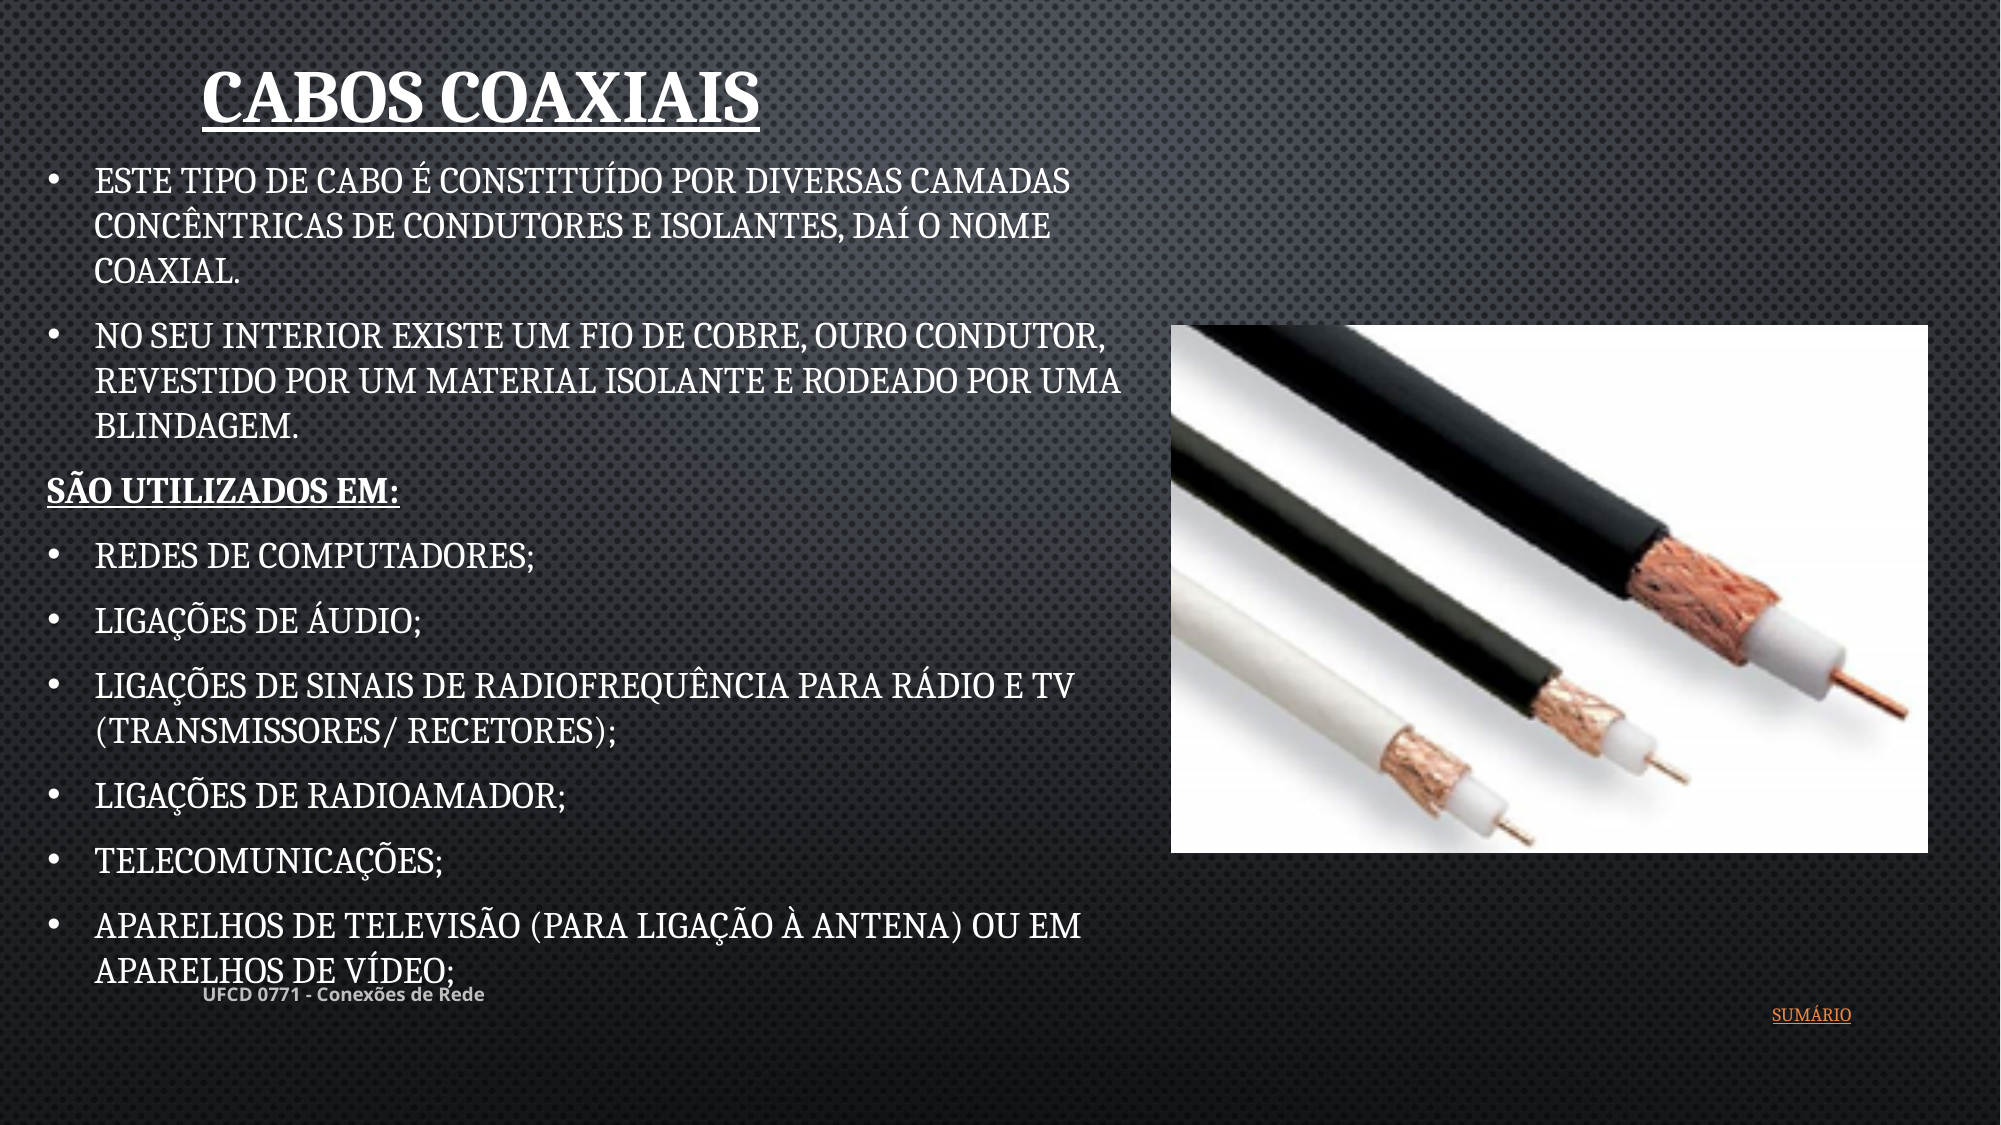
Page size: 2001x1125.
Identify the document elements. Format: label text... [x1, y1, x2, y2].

list Este tipo de cabo é constituído por diversas camadas concêntricas de condutores e isolantes, daí o nome coaxial. No seu interior existe um fio de cobre, ouro condutor, revestido por um material isolante e rodeado por uma blindagem. São utilizados em: Redes de computadores; Ligações de áudio; Ligações de sinais de radiofrequência para rádio e TV (transmissores/ recetores); Ligações de radioamador; Telecomunicações; Aparelhos de televisão (para ligação à antena) ou em aparelhos de vídeo; [32, 261, 1172, 950]
text_box SUMÁRIO [1757, 995, 1867, 1033]
footer UFCD 0771 - Conexões de Rede [187, 965, 1425, 1025]
title Cabos Coaxiais [187, 35, 1813, 149]
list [1171, 325, 1928, 853]
